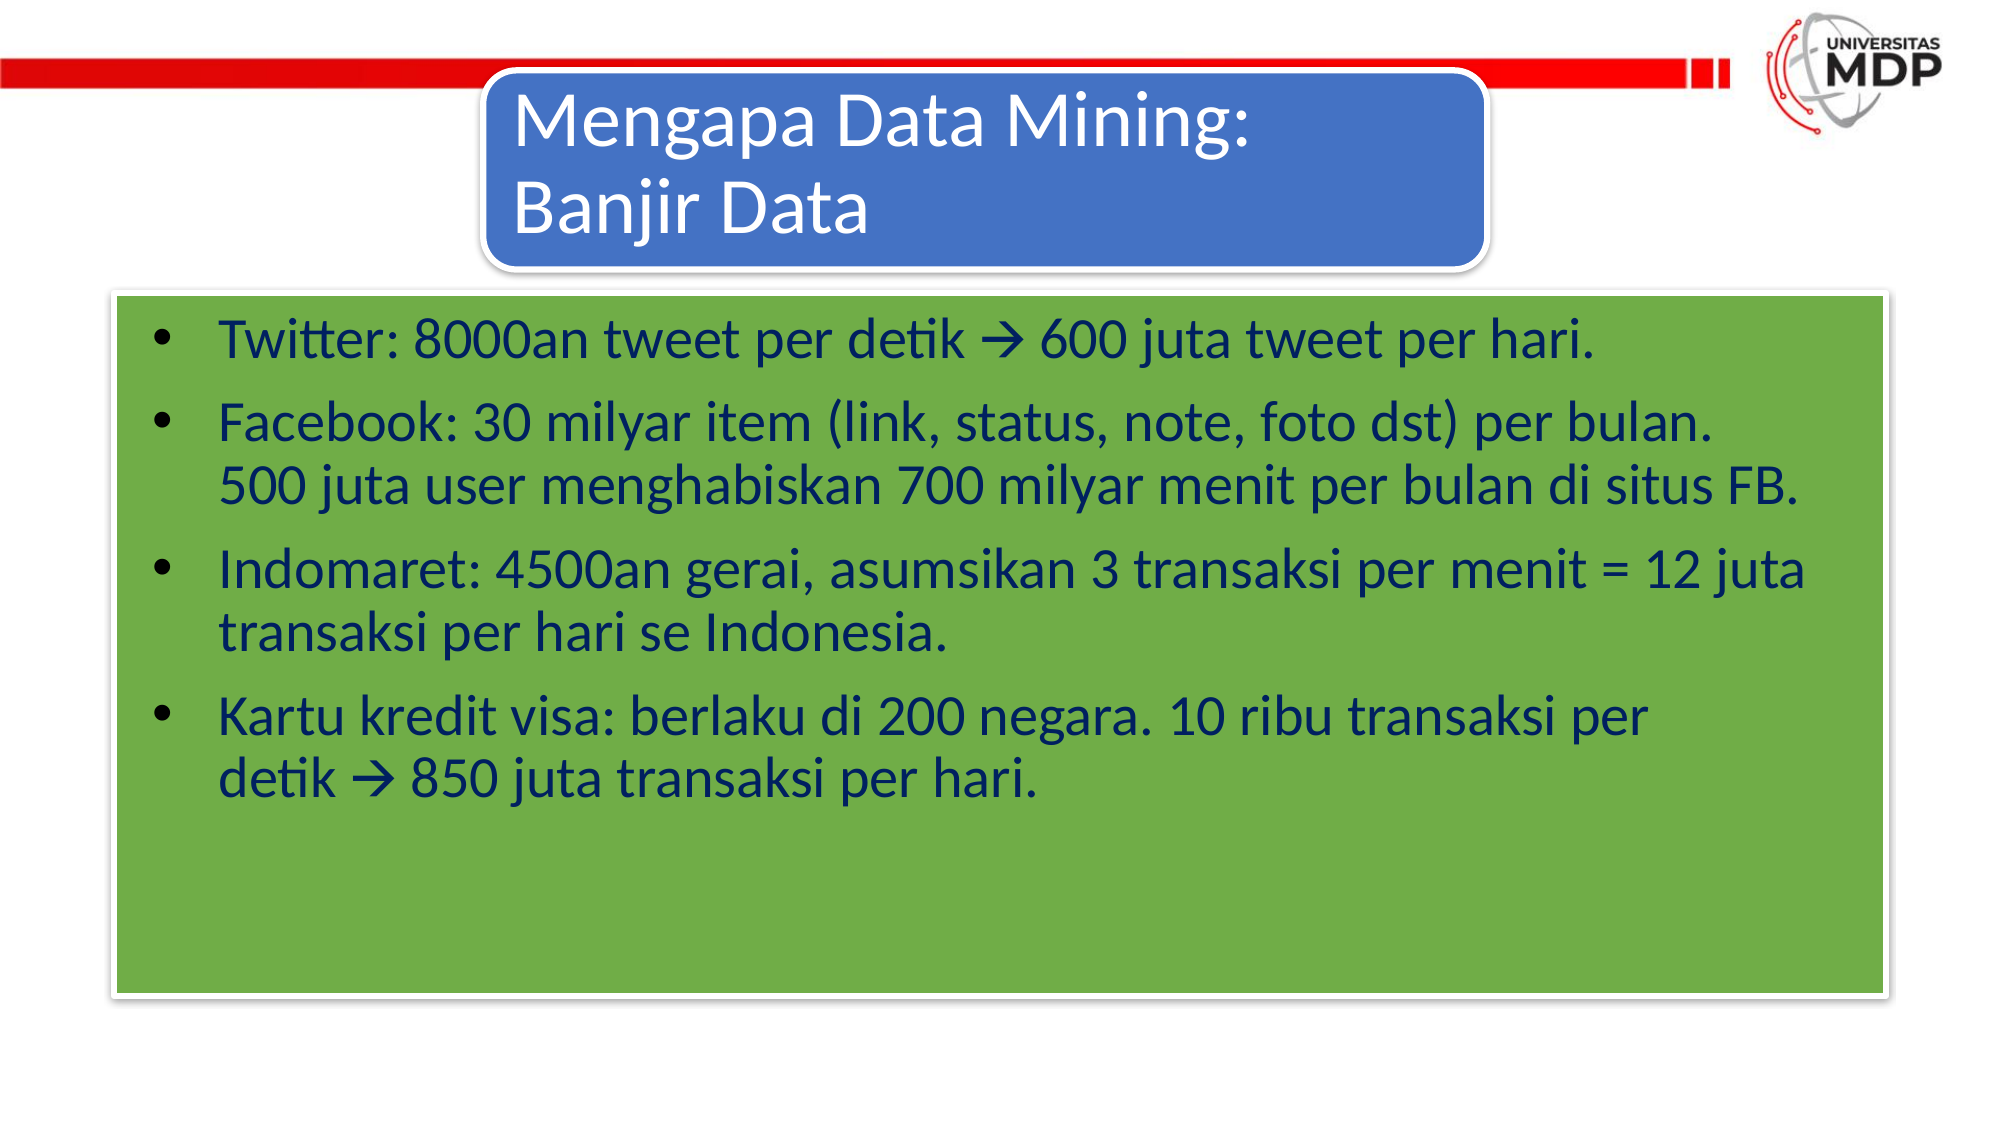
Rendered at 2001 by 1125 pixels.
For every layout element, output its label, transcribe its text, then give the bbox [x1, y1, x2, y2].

list Twitter: 8000an tweet per detik 🡪 600 juta tweet per hari. Facebook: 30 milyar item (link, status, note, foto dst) per bulan. 500 juta user menghabiskan 700 milyar menit per bulan di situs FB. Indomaret: 4500an gerai, asumsikan 3 transaksi per menit = 12 juta transaksi per hari se Indonesia. Kartu kredit visa: berlaku di 200 negara. 10 ribu transaksi per detik 🡪 850 juta transaksi per hari. [128, 300, 1830, 973]
text_box [483, 76, 1480, 270]
text_box [113, 292, 1886, 996]
picture [0, 0, 2001, 1125]
title Mengapa Data Mining: Banjir Data [497, 70, 1659, 258]
